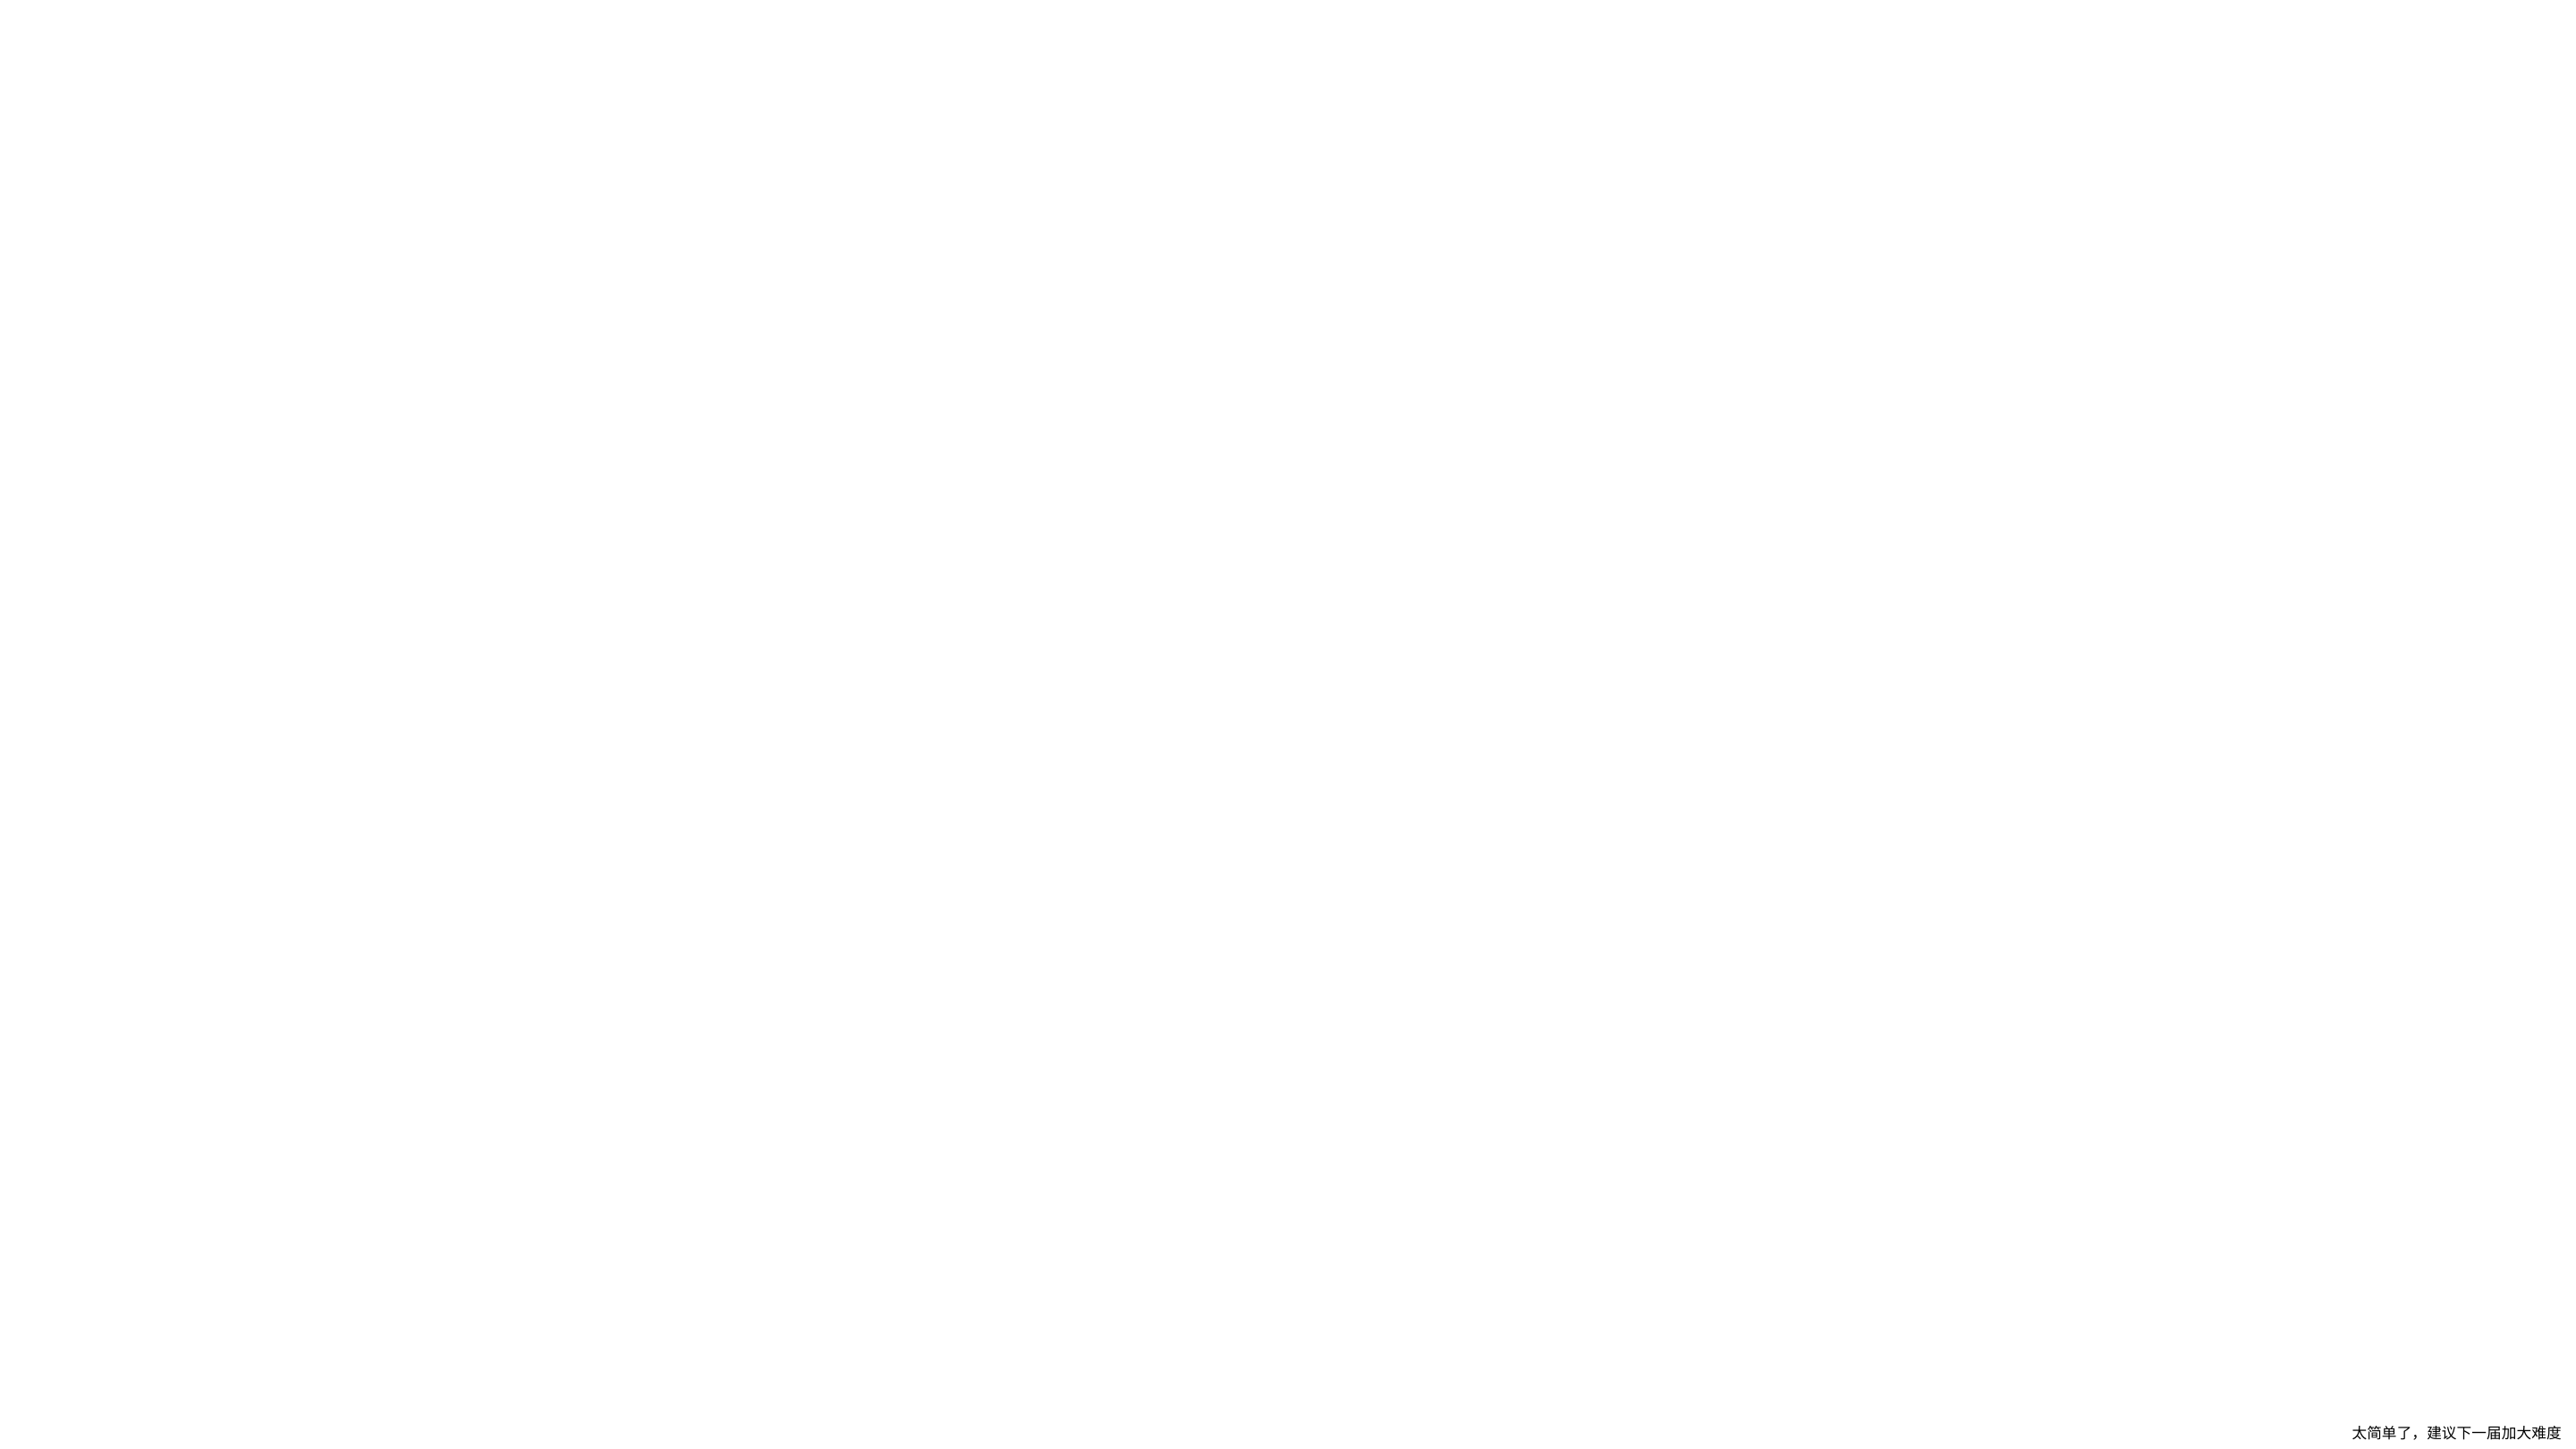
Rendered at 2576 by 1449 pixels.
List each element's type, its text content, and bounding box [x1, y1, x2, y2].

text_box 太简单了，建议下一届加大难度 [2338, 1417, 2576, 1449]
